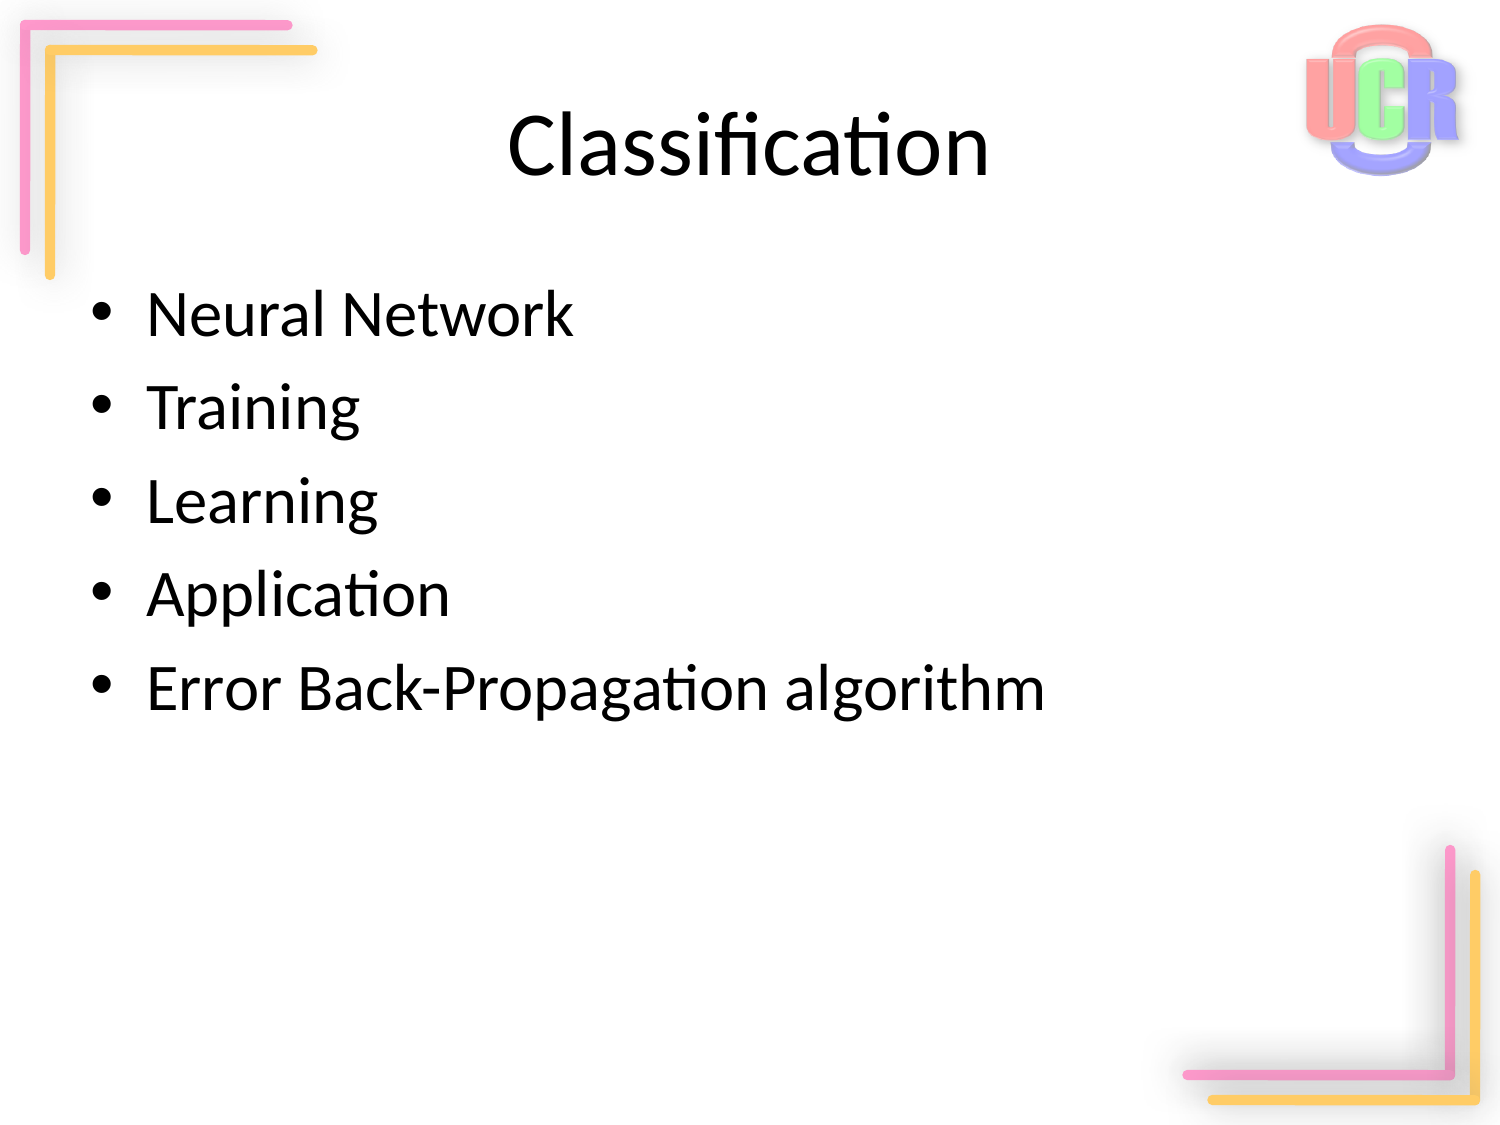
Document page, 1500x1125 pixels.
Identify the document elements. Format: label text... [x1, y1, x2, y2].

list Neural Network Training Learning Application Error Back-Propagation algorithm [75, 262, 1425, 1005]
picture [1199, 0, 1500, 188]
title Classification [75, 45, 1425, 233]
